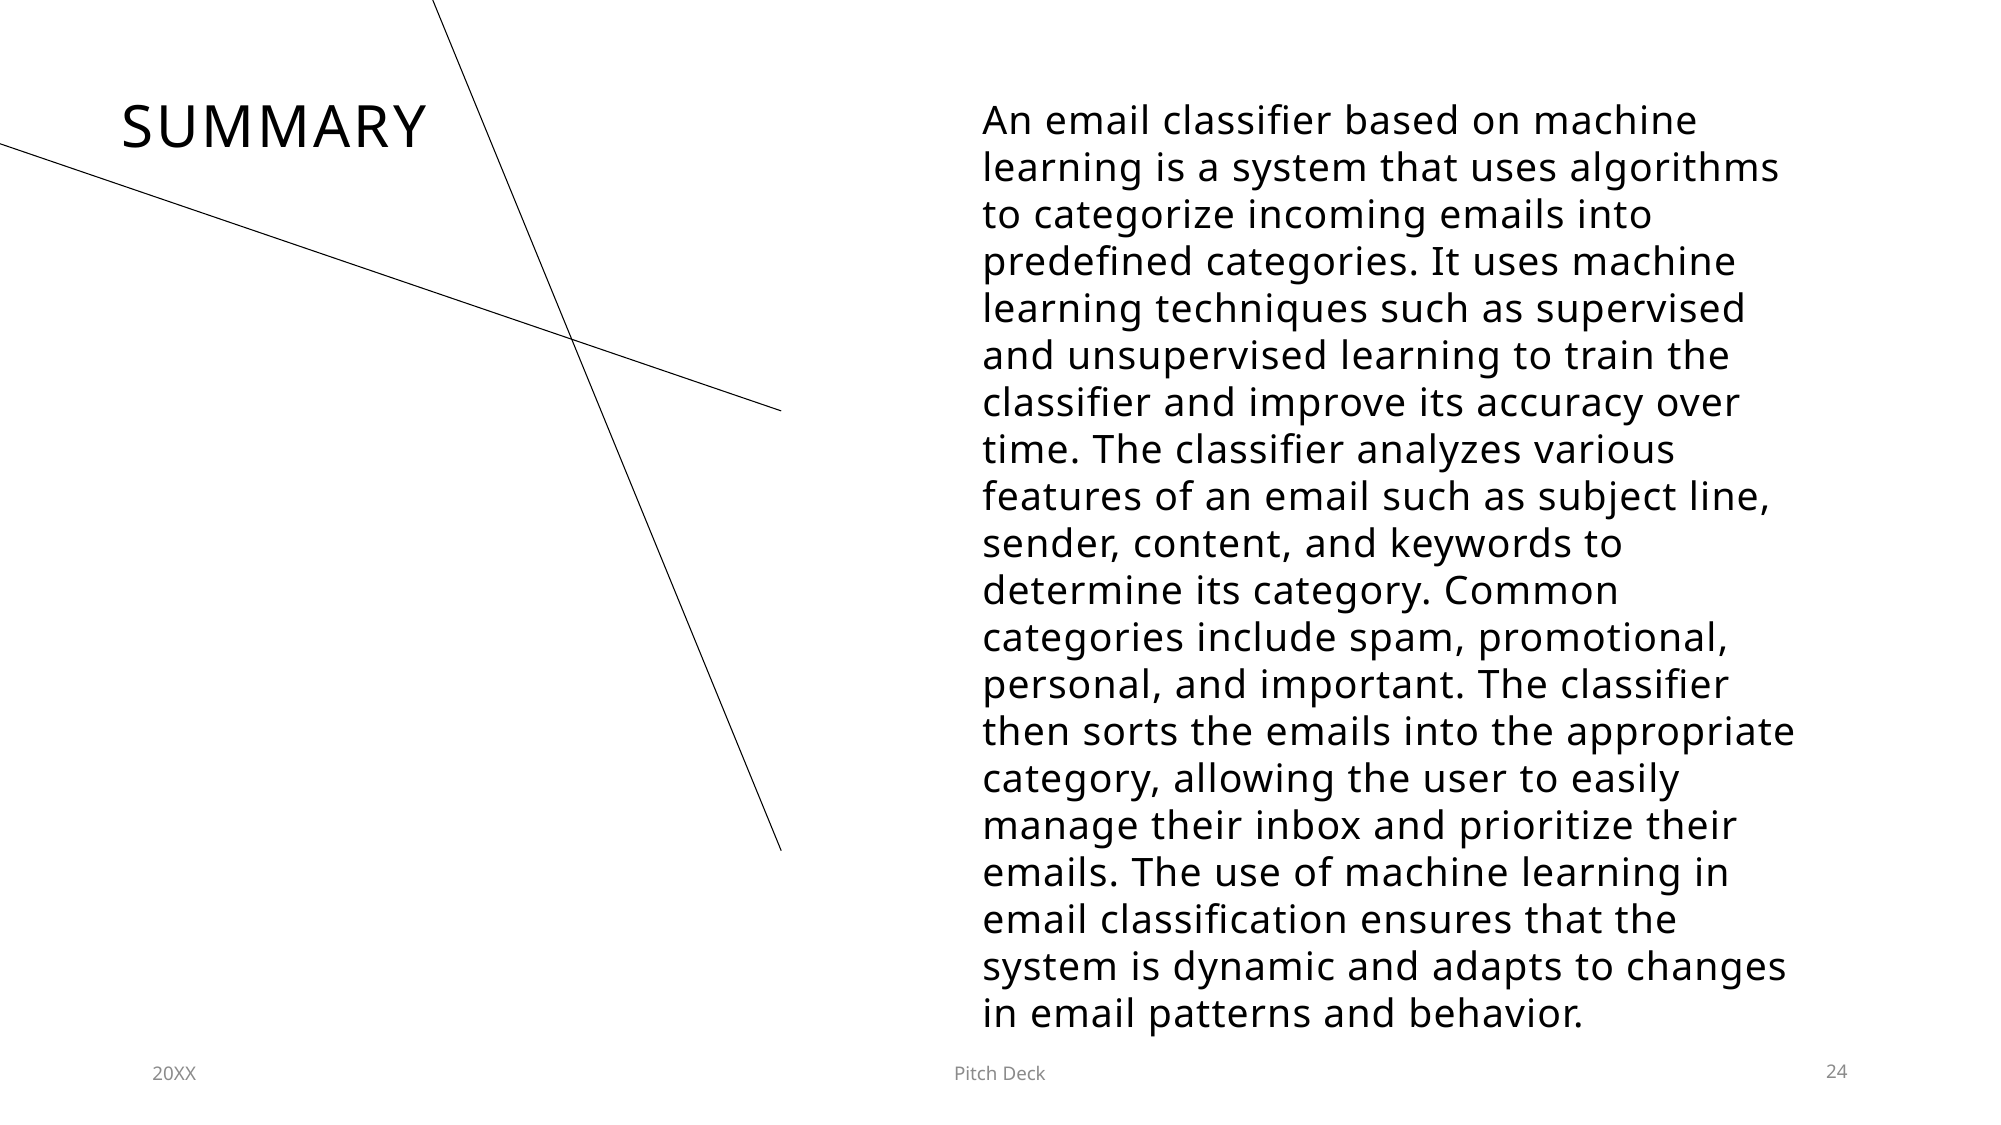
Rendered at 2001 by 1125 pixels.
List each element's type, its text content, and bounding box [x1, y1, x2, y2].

footer Pitch Deck [662, 1042, 1338, 1103]
list An email classifier based on machine learning is a system that uses algorithms to categorize incoming emails into predefined categories. It uses machine learning techniques such as supervised and unsupervised learning to train the classifier and improve its accuracy over time. The classifier analyzes various features of an email such as subject line, sender, content, and keywords to determine its category. Common categories include spam, promotional, personal, and important. The classifier then sorts the emails into the appropriate category, allowing the user to easily manage their inbox and prioritize their emails. The use of machine learning in email classification ensures that the system is dynamic and adapts to changes in email patterns and behavior. [967, 52, 1820, 1043]
title SUMMARY [106, 0, 945, 168]
slide_number 24 [1412, 1042, 1863, 1103]
slide_number 20XX [137, 1042, 588, 1103]
